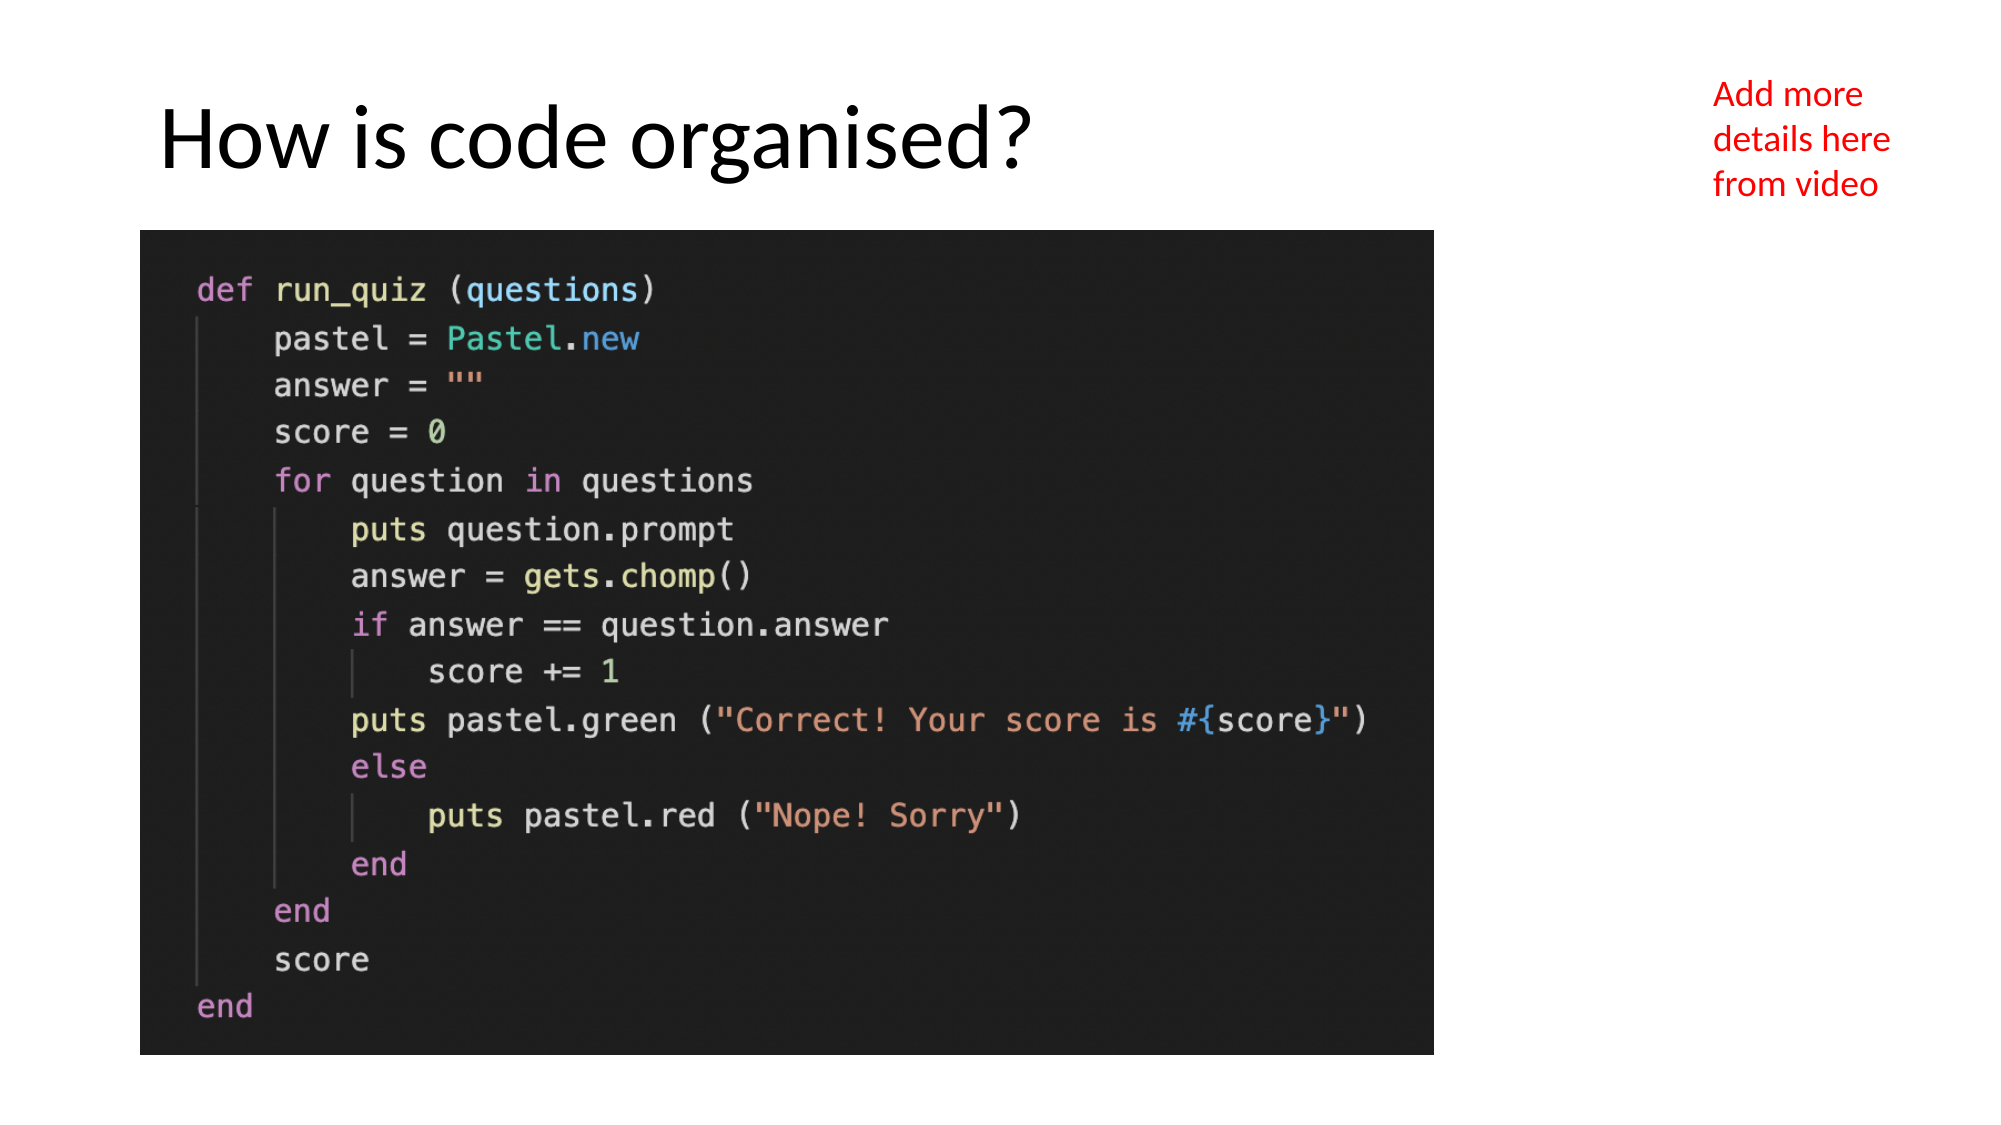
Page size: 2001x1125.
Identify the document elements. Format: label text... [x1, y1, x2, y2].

text_box How is code organised? [145, 69, 1052, 195]
text_box Add more details here from video [1698, 61, 1936, 212]
picture [140, 230, 1434, 1055]
